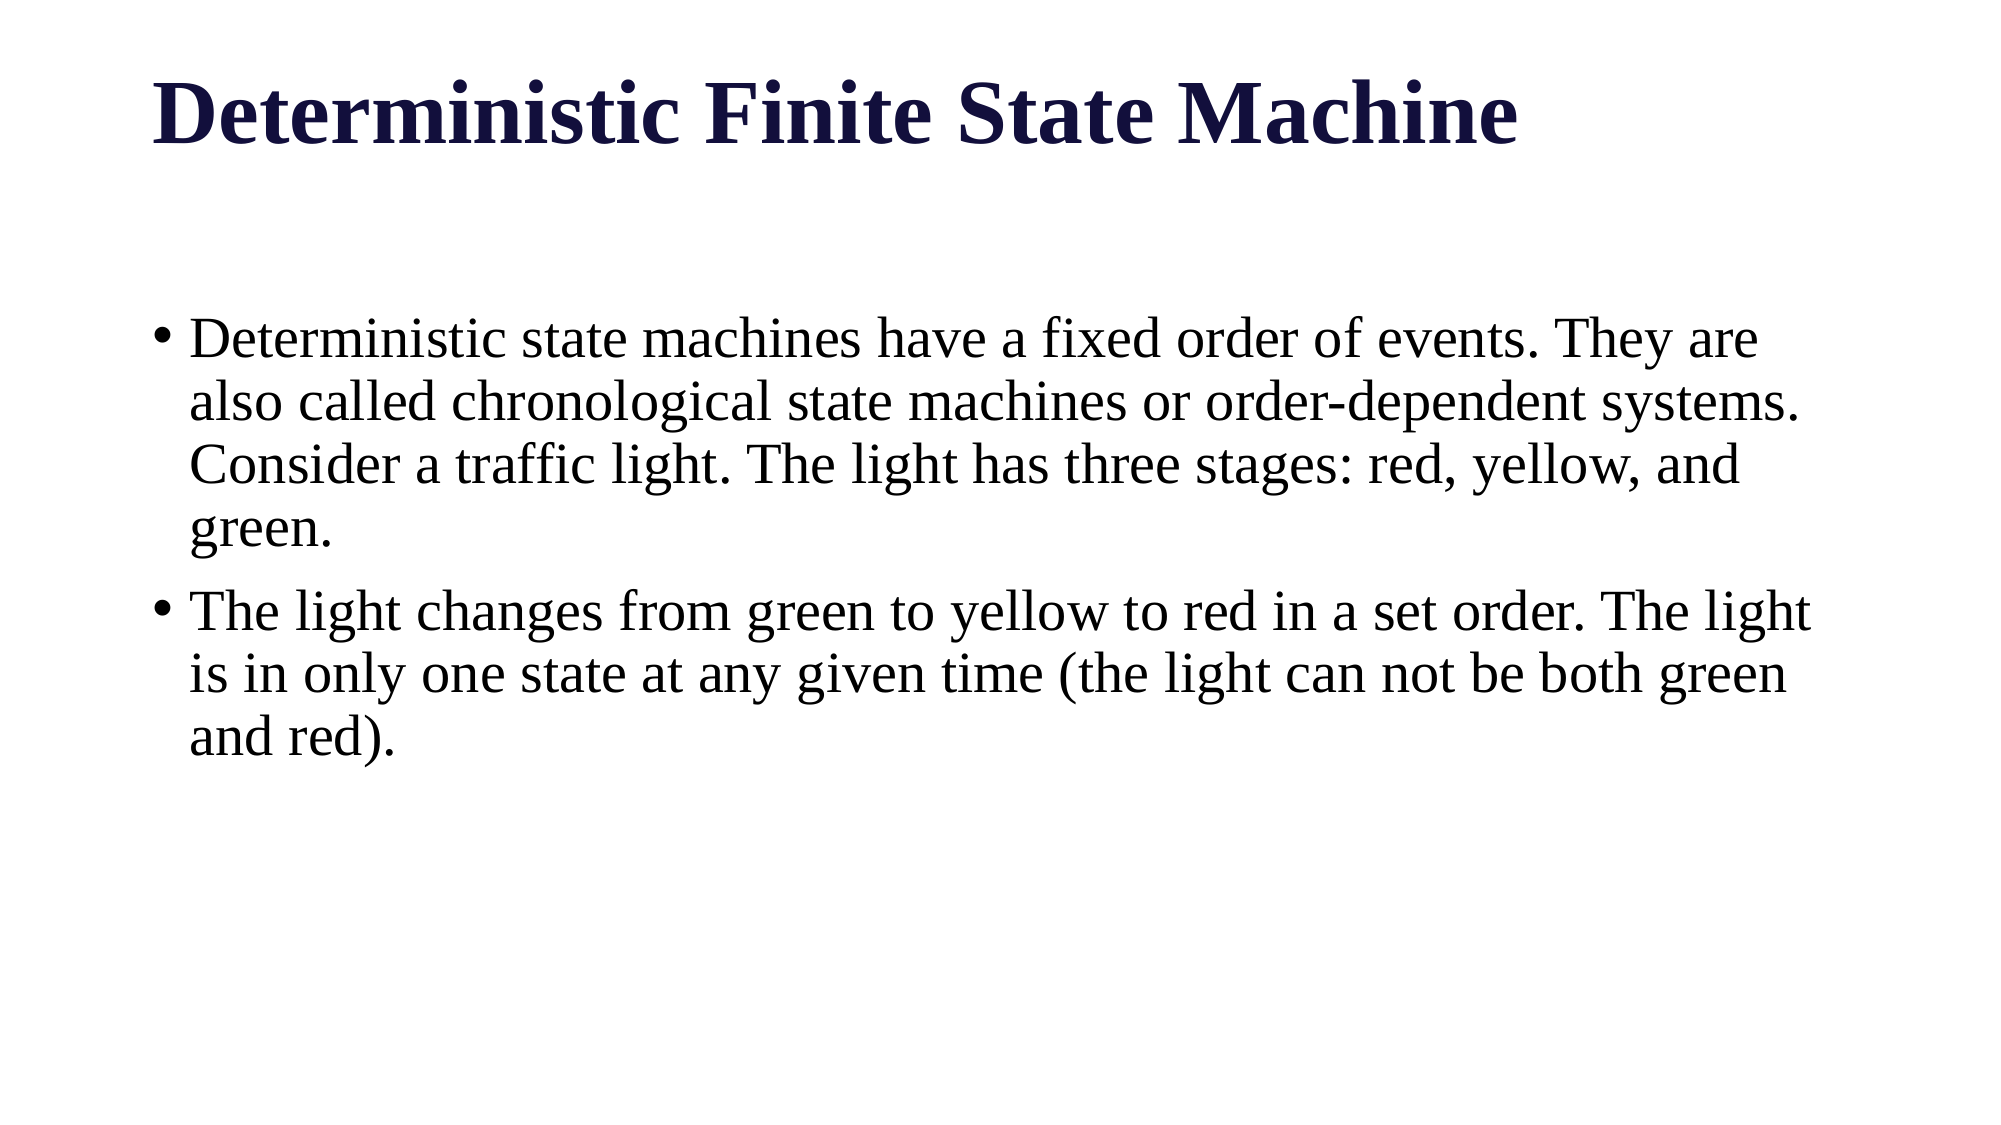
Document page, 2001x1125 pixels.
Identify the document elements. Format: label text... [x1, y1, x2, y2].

title Deterministic Finite State Machine [137, 59, 1863, 278]
list Deterministic state machines have a fixed order of events. They are also called chronological state machines or order-dependent systems. Consider a traffic light. The light has three stages: red, yellow, and green. The light changes from green to yellow to red in a set order. The light is in only one state at any given time (the light can not be both green and red). [137, 299, 1863, 1014]
